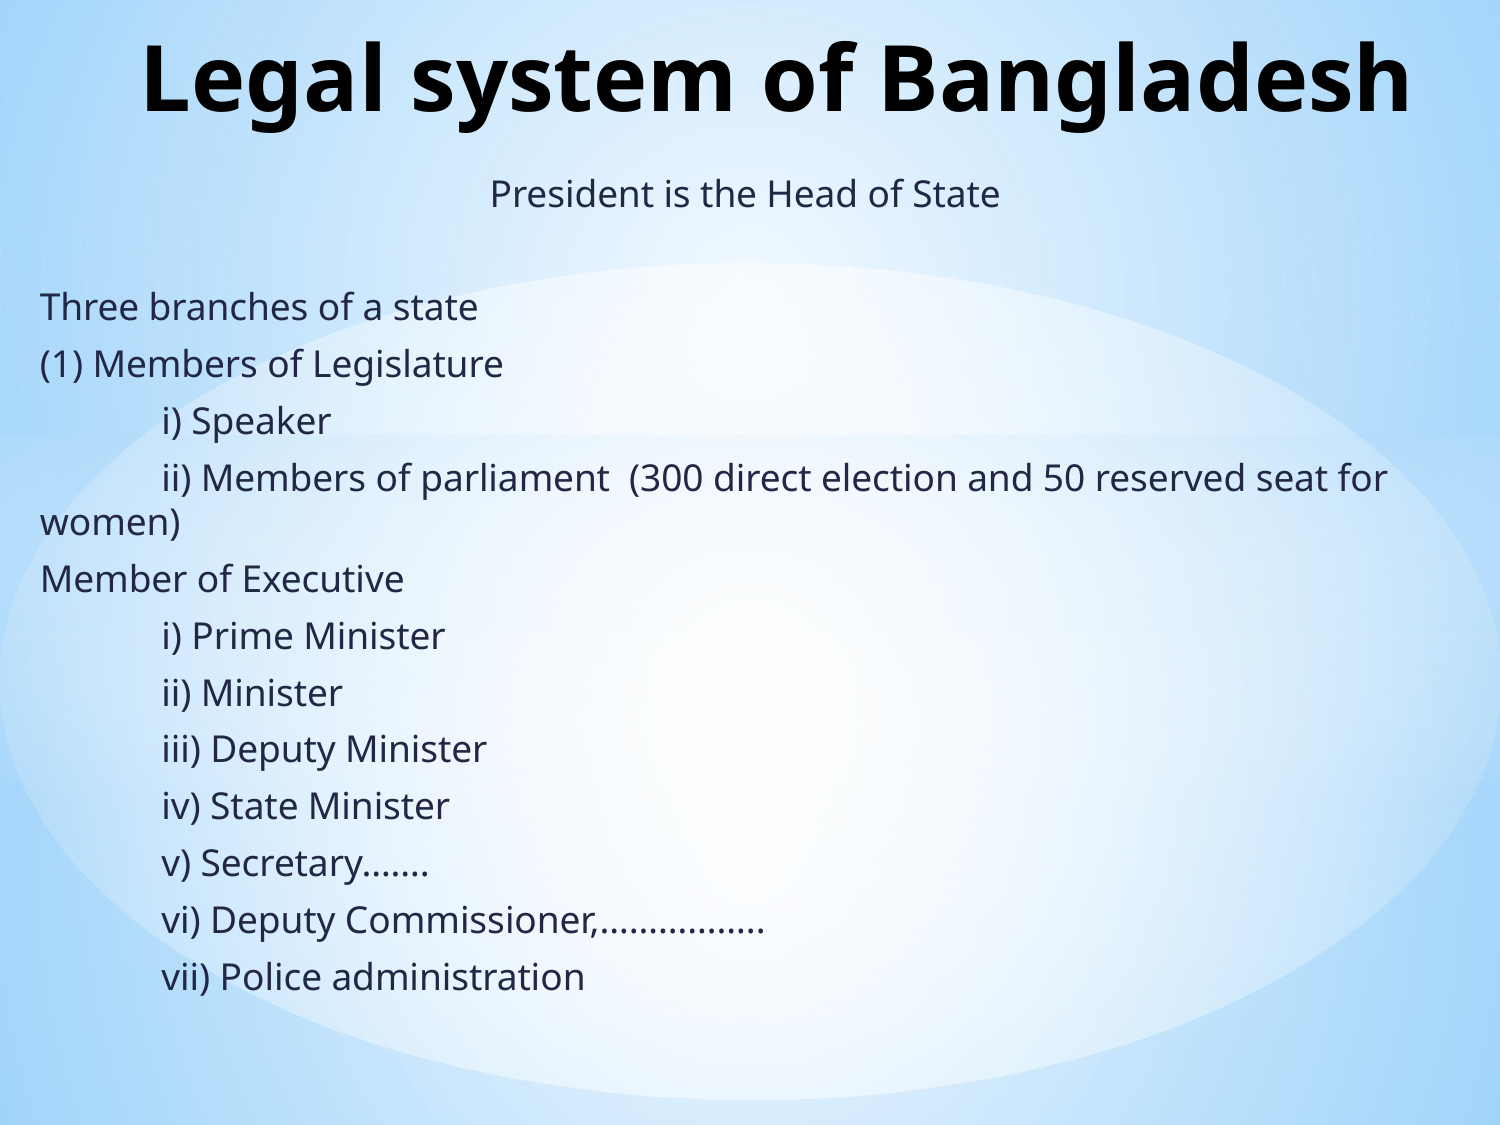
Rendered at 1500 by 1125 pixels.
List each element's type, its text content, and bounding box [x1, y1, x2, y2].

title Legal system of Bangladesh [24, 12, 1500, 188]
subtitle President is the Head of State Three branches of a state (1) Members of Legislature i) Speaker ii) Members of parliament (300 direct election and 50 reserved seat for women) Member of Executive i) Prime Minister ii) Minister iii) Deputy Minister iv) State Minister v) Secretary……. vi) Deputy Commissioner,…………….. vii) Police administration [24, 188, 1475, 1125]
